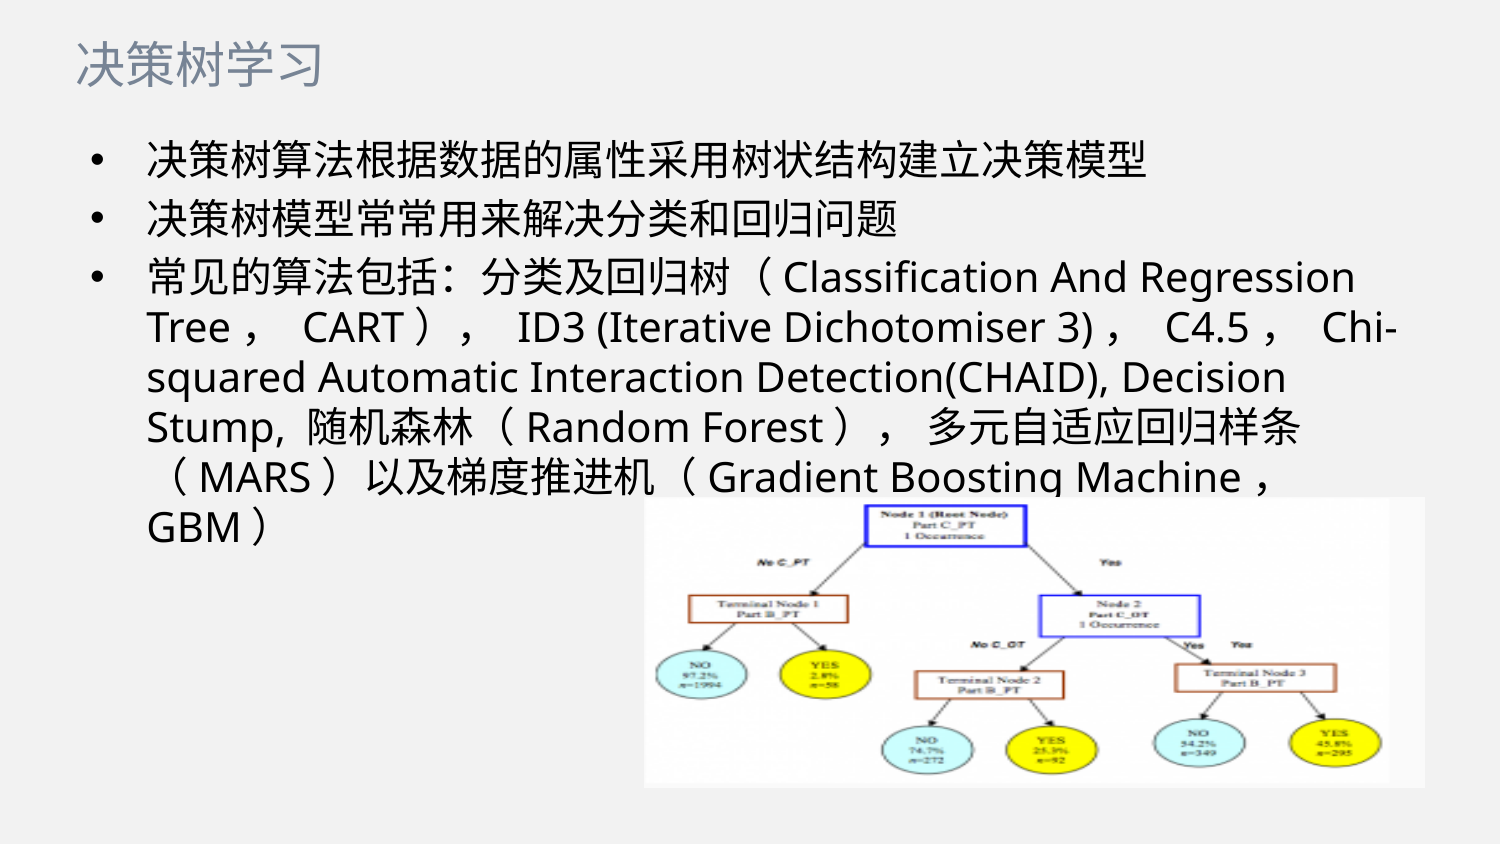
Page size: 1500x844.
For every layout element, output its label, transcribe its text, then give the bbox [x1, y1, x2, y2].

picture [644, 497, 1425, 789]
text_box 决策树学习 [75, 32, 573, 95]
list 决策树算法根据数据的属性采用树状结构建立决策模型 决策树模型常常用来解决分类和回归问题 常见的算法包括：分类及回归树（Classification And Regression Tree， CART）， ID3 (Iterative Dichotomiser 3)， C4.5， Chi-squared Automatic Interaction Detection(CHAID), Decision Stump, 随机森林（Random Forest）， 多元自适应回归样条（MARS）以及梯度推进机（Gradient Boosting Machine， GBM） [75, 126, 1426, 788]
